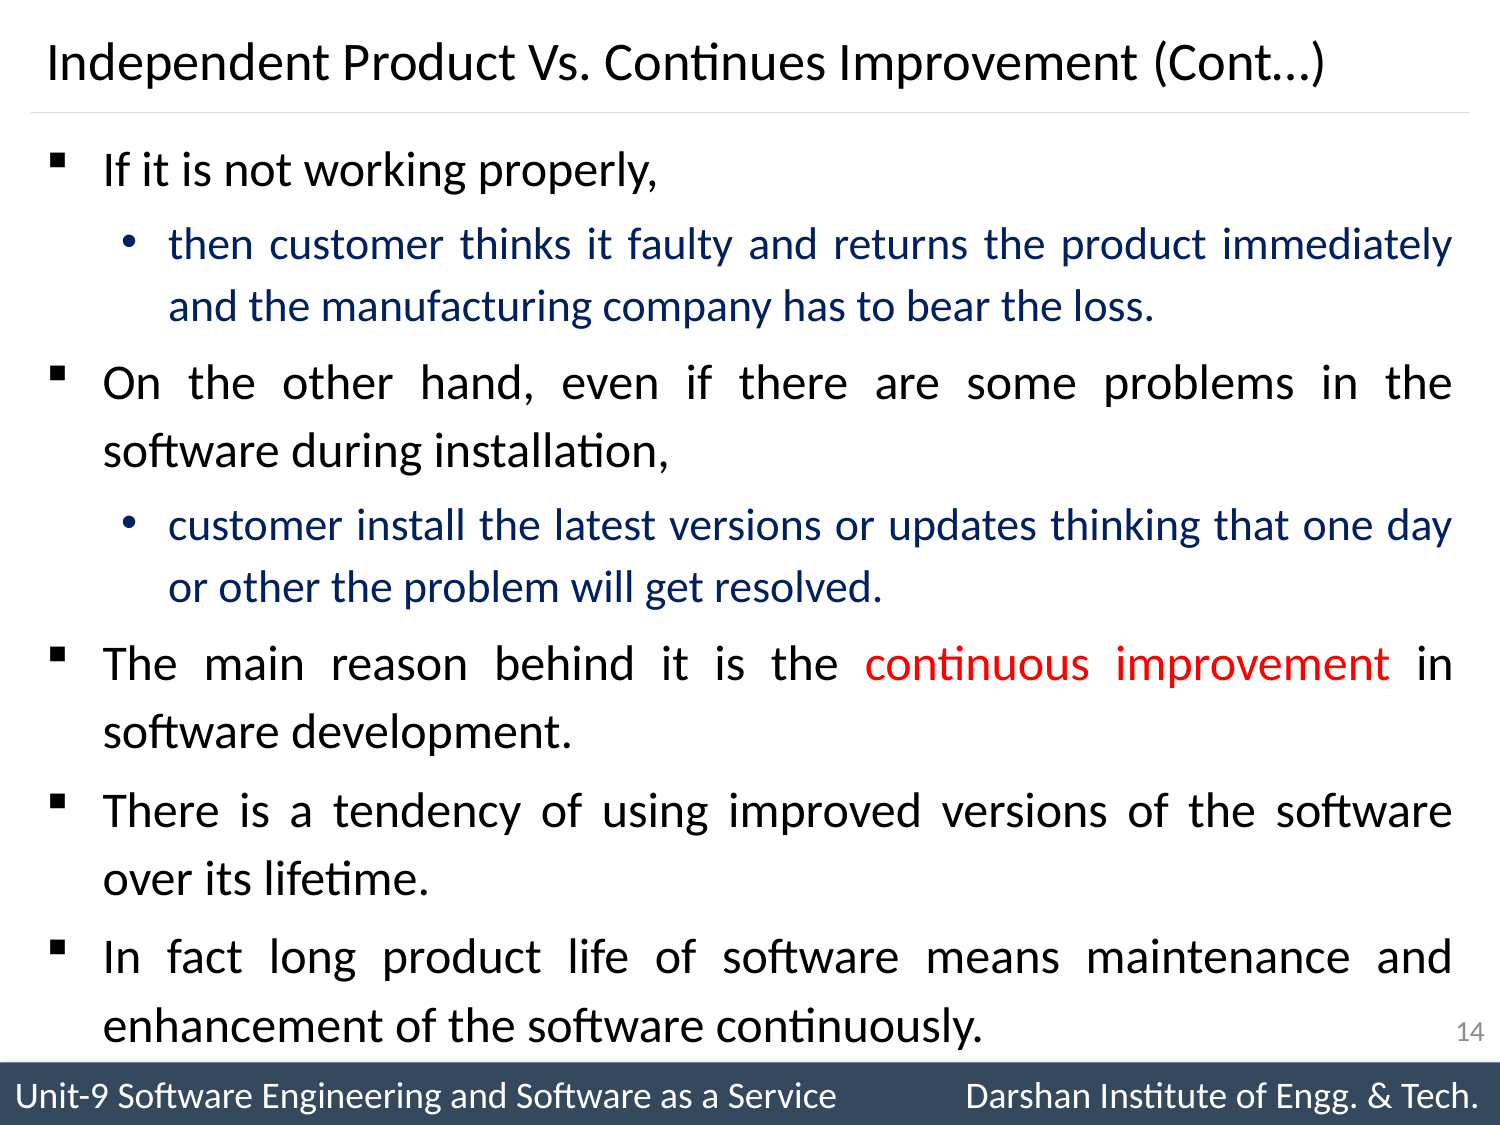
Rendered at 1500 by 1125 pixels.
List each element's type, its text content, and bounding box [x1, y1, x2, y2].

slide_number 14 [1149, 999, 1500, 1060]
title Independent Product Vs. Continues Improvement (Cont…) [31, 0, 1469, 120]
list If it is not working properly, then customer thinks it faulty and returns the product immediately and the manufacturing company has to bear the loss. On the other hand, even if there are some problems in the software during installation, customer install the latest versions or updates thinking that one day or other the problem will get resolved. The main reason behind it is the continuous improvement in software development. There is a tendency of using improved versions of the software over its lifetime. In fact long product life of software means maintenance and enhancement of the software continuously. [31, 120, 1469, 1046]
